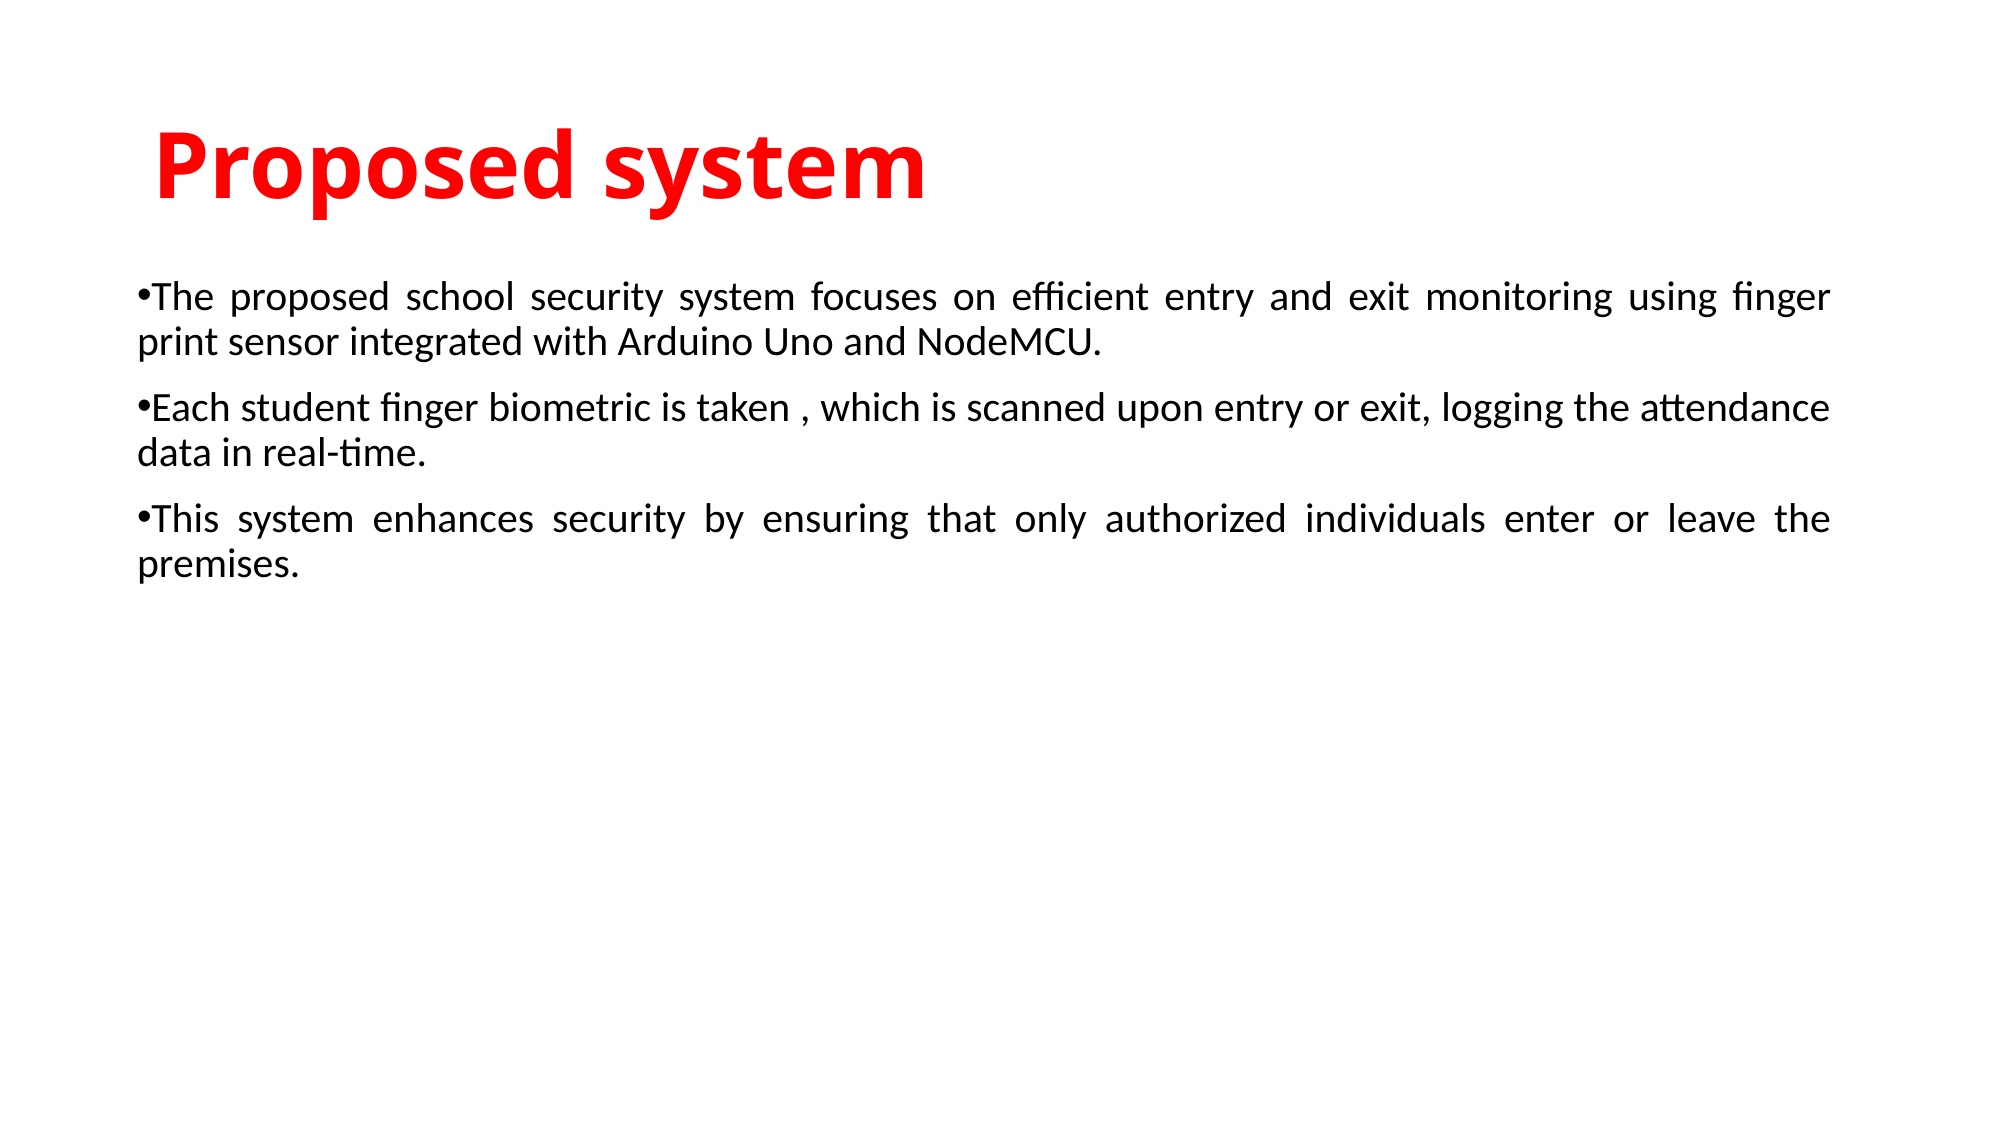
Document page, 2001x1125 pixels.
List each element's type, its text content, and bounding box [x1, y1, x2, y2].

list The proposed school security system focuses on efficient entry and exit monitoring using finger print sensor integrated with Arduino Uno and NodeMCU. Each student finger biometric is taken , which is scanned upon entry or exit, logging the attendance data in real-time. This system enhances security by ensuring that only authorized individuals enter or leave the premises. [122, 266, 1848, 949]
title Proposed system [137, 59, 1863, 278]
